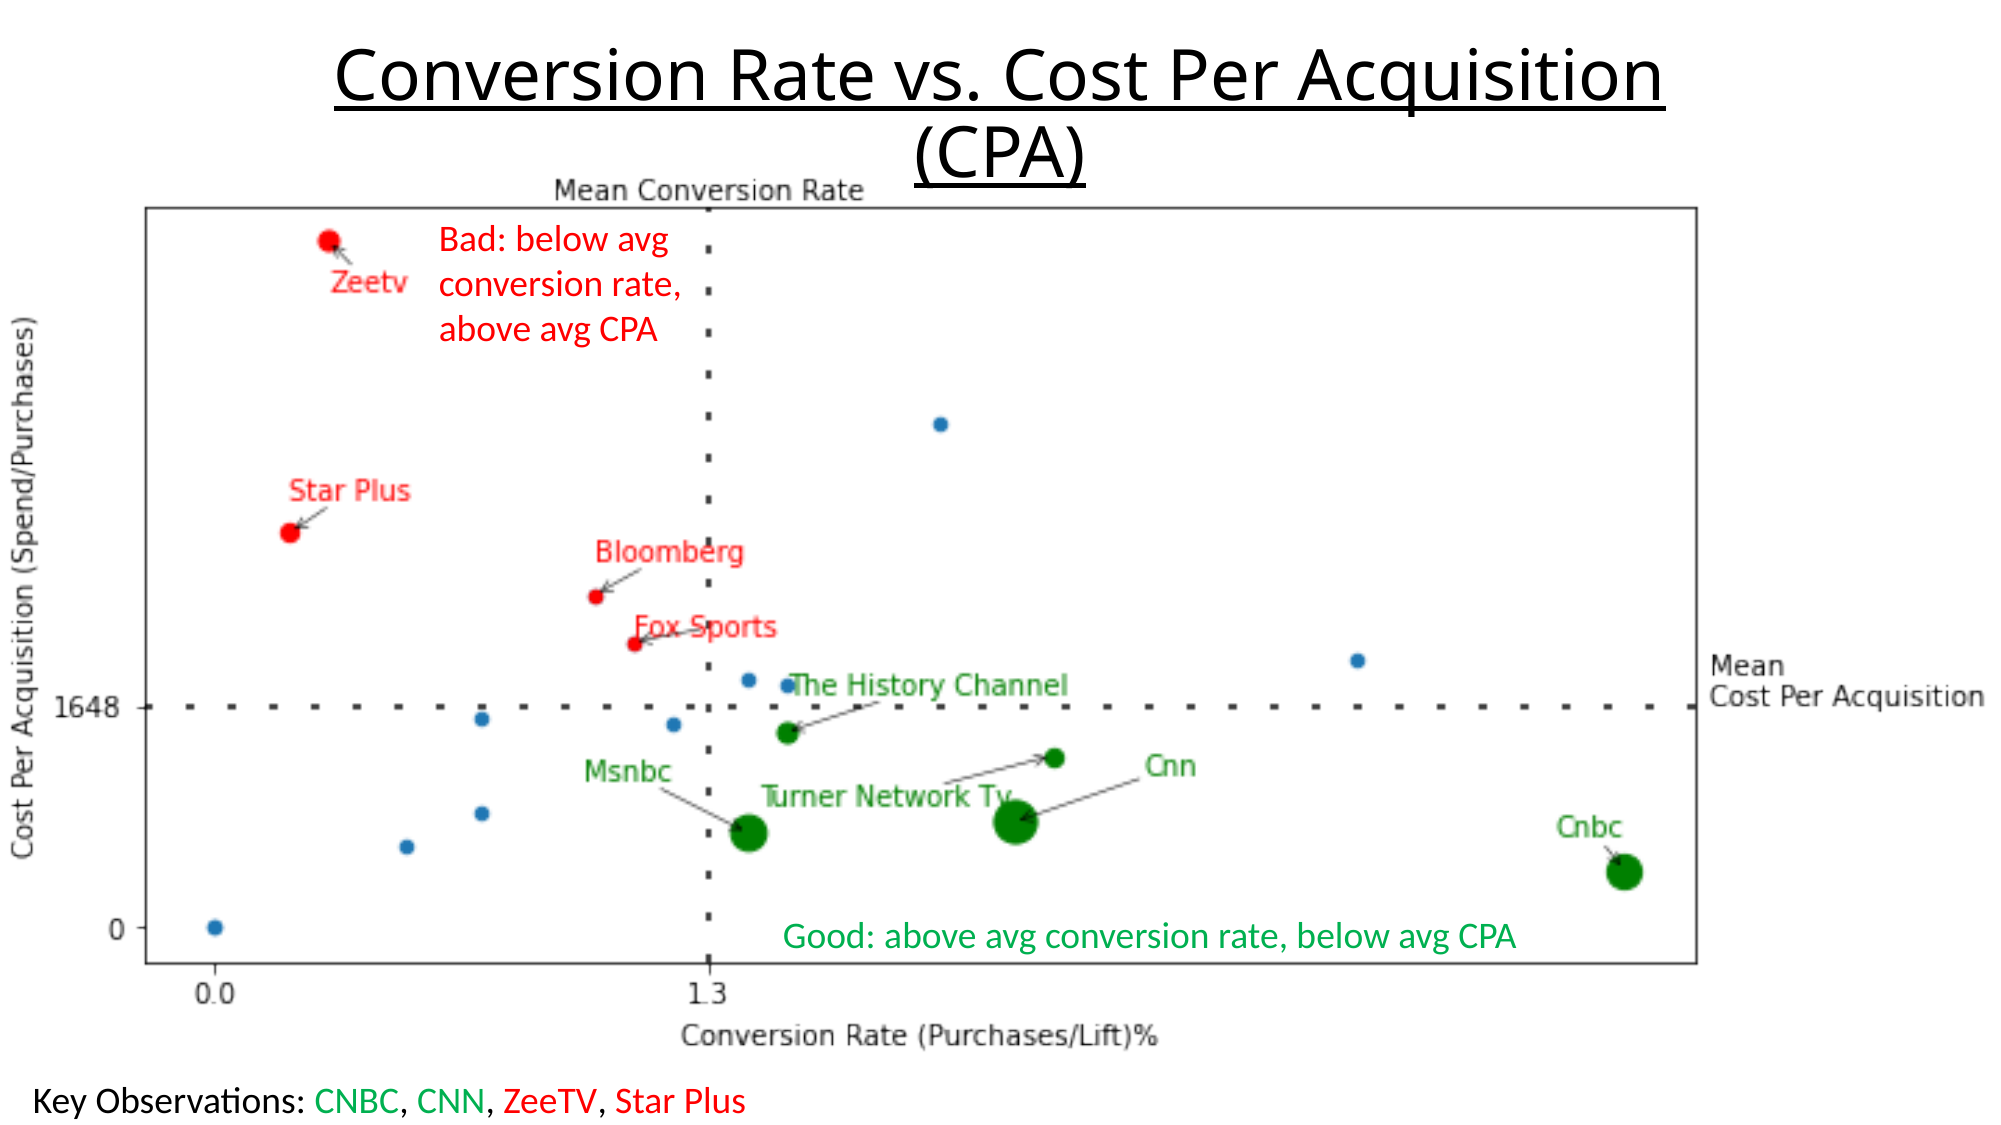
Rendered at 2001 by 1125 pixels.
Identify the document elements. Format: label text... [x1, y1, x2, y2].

title Conversion Rate vs. Cost Per Acquisition (CPA) [317, 71, 1683, 160]
picture [0, 160, 2000, 1069]
text_box Key Observations: CNBC, CNN, ZeeTV, Star Plus [19, 1069, 760, 1125]
